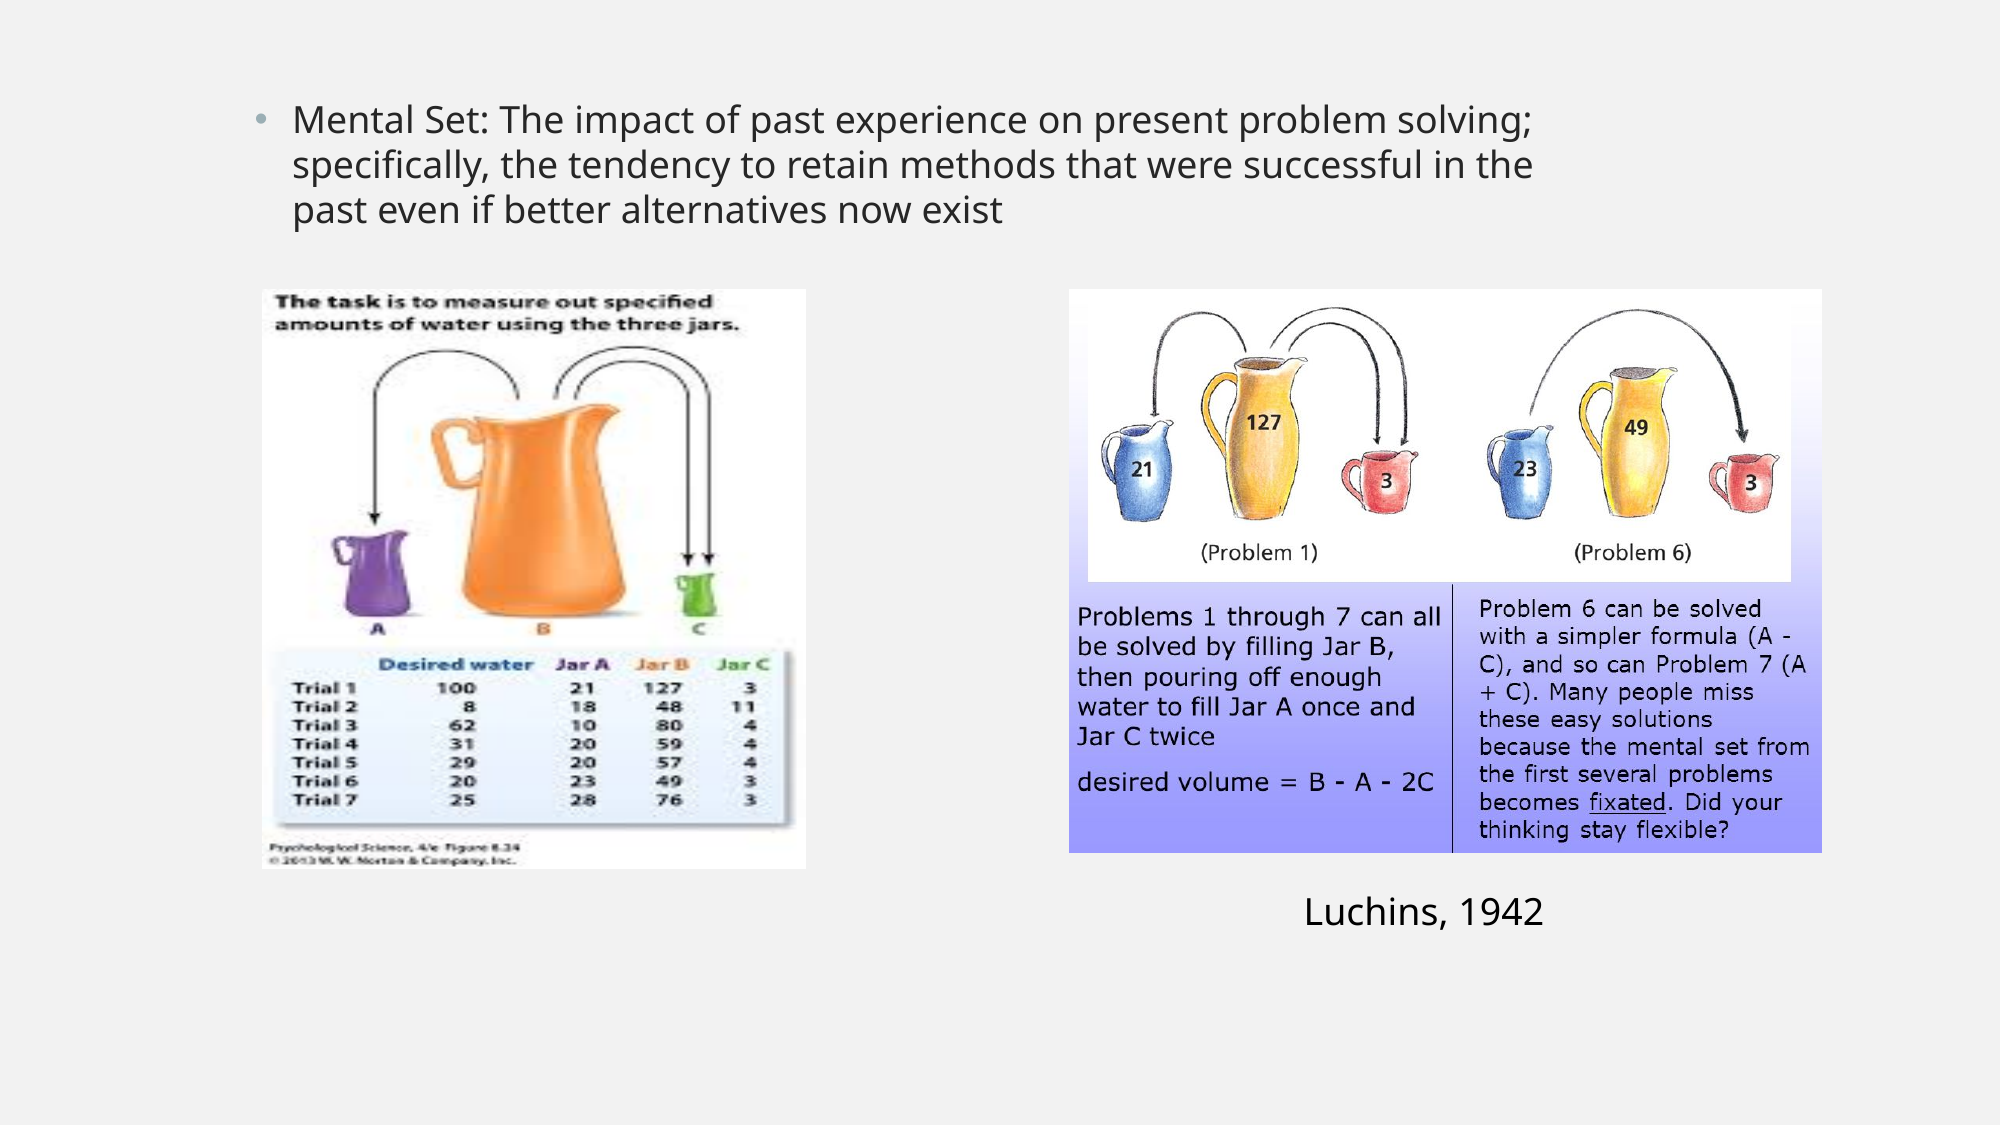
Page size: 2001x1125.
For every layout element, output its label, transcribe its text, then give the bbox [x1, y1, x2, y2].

list Mental Set: The impact of past experience on present problem solving; specifically, the tendency to retain methods that were successful in the past even if better alternatives now exist [239, 88, 1634, 942]
picture [1069, 289, 1822, 853]
picture [262, 289, 806, 869]
text_box Luchins, 1942 [1288, 880, 1560, 941]
